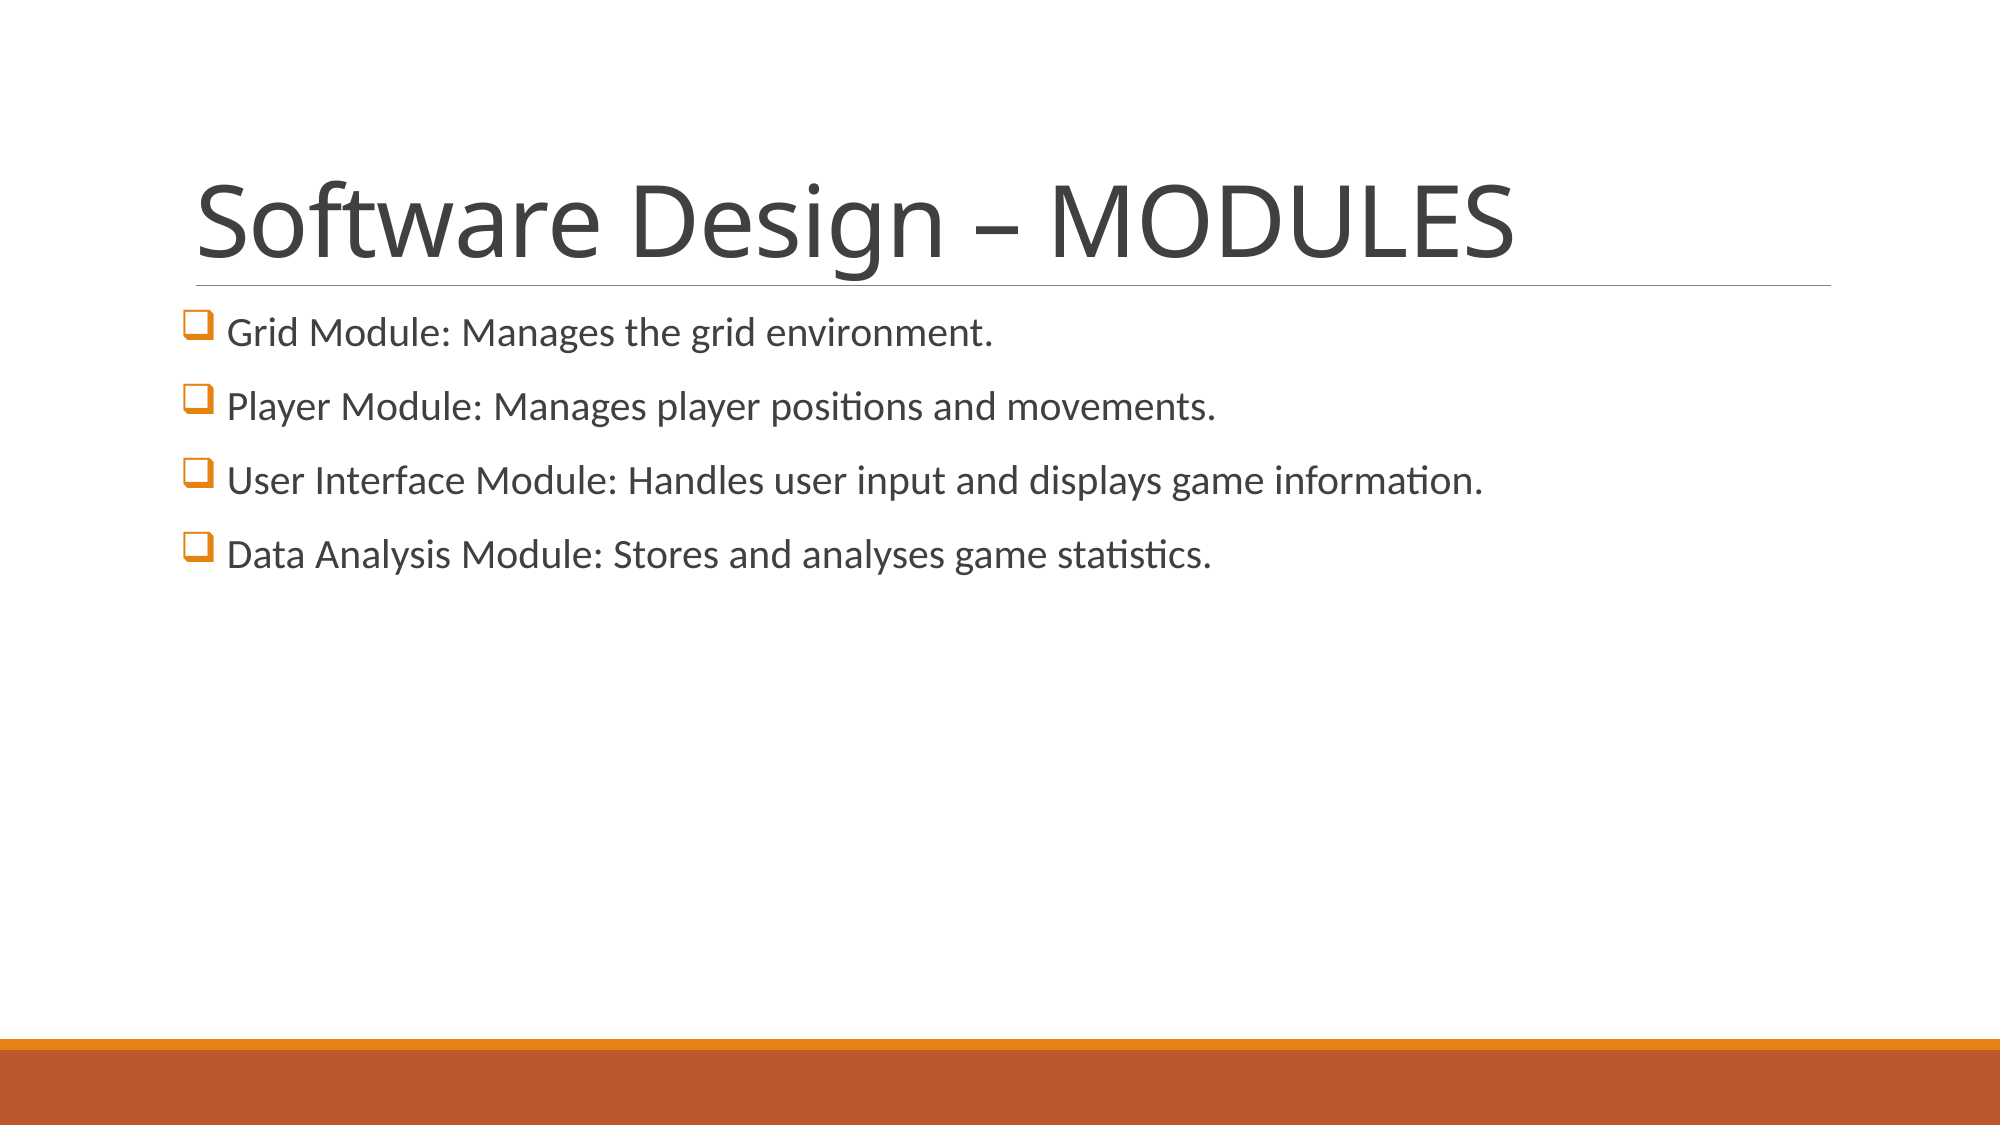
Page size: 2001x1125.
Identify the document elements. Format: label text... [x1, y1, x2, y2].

list Grid Module: Manages the grid environment. Player Module: Manages player positions and movements. User Interface Module: Handles user input and displays game information. Data Analysis Module: Stores and analyses game statistics. [180, 302, 1830, 1023]
title Software Design – MODULES [180, 47, 1830, 285]
